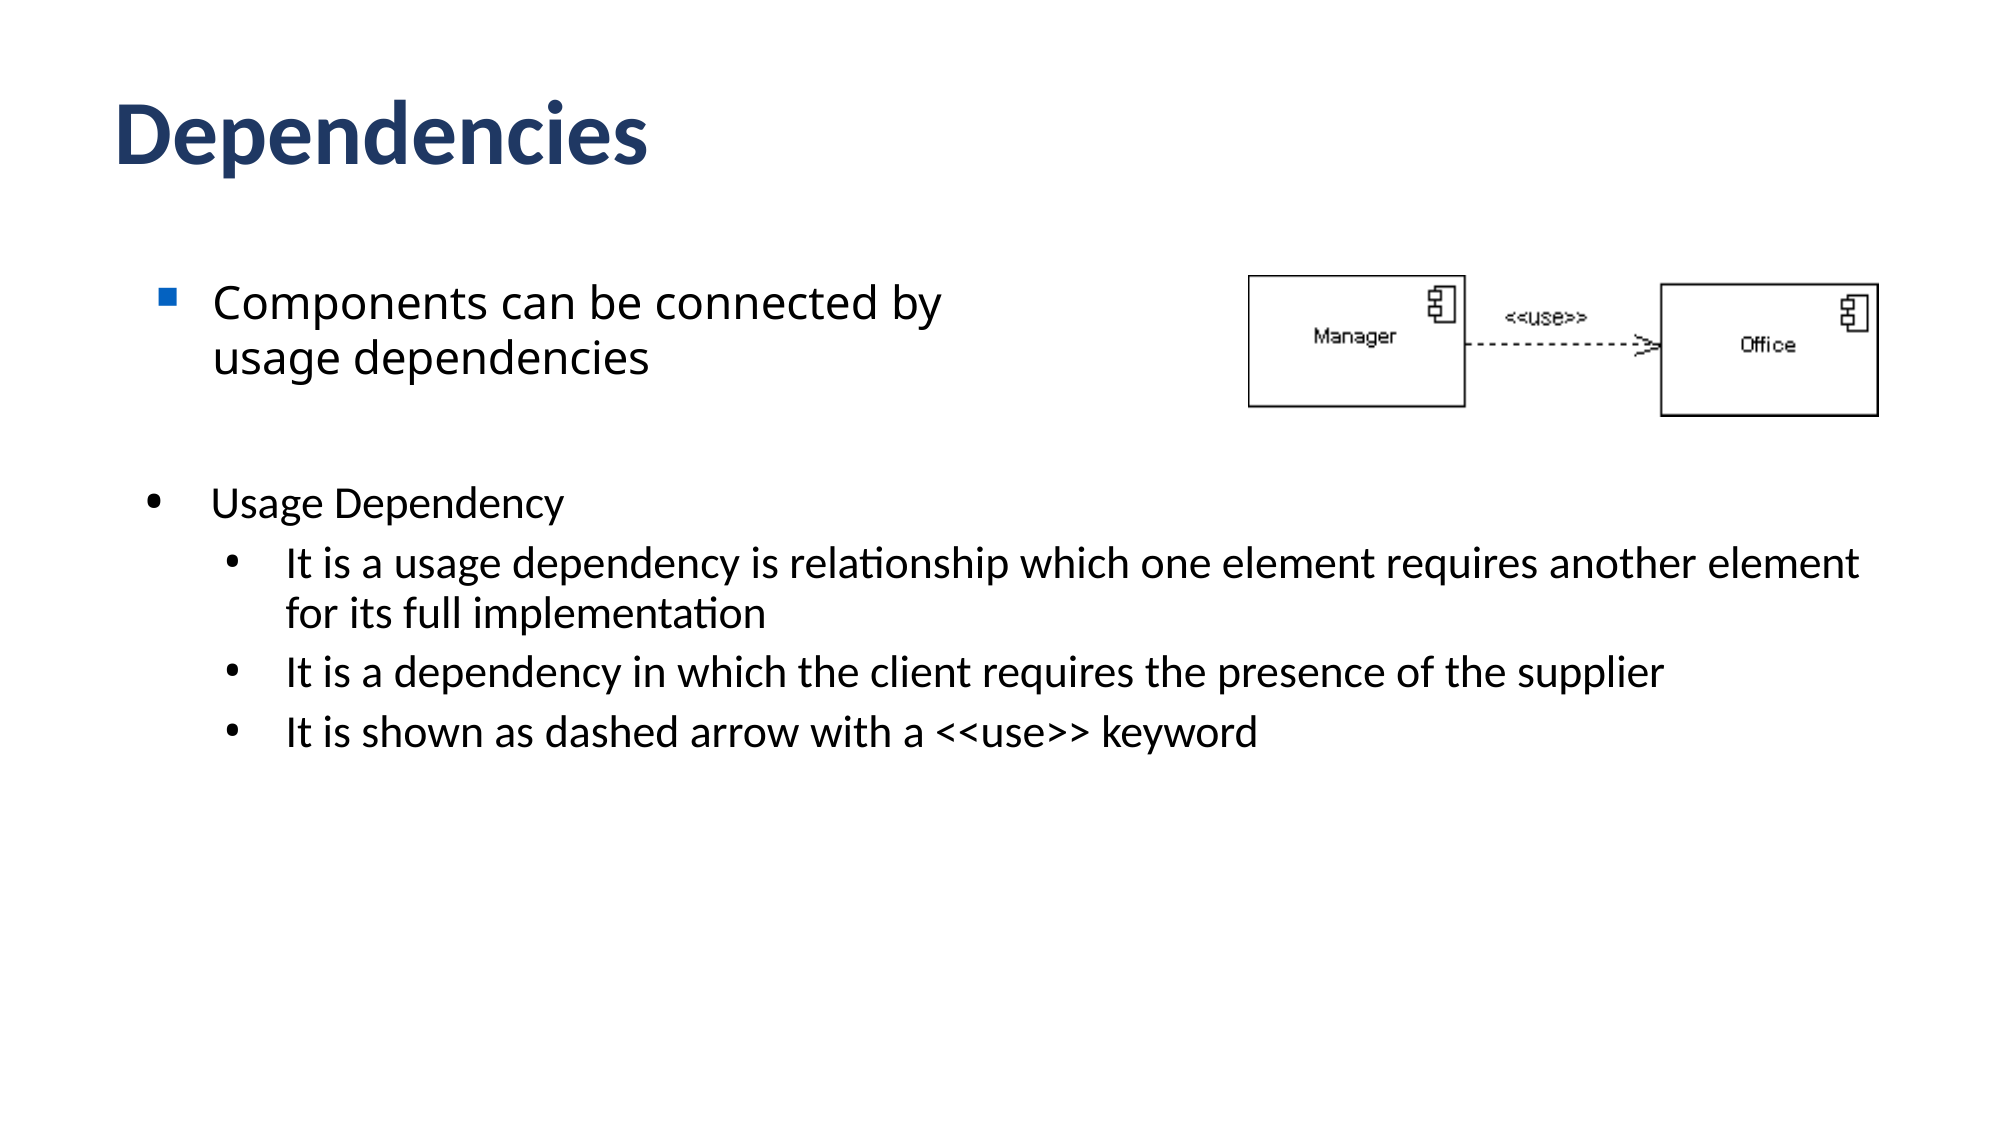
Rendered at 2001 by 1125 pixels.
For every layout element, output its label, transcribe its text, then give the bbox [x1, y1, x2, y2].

title Dependencies [112, 70, 1648, 261]
text_box Components can be connected by usage dependencies Usage Dependency It is a usage dependency is relationship which one element requires another element for its full implementation It is a dependency in which the client requires the presence of the supplier It is shown as dashed arrow with a <<use>> keyword [141, 271, 1872, 757]
picture [1248, 275, 1879, 418]
